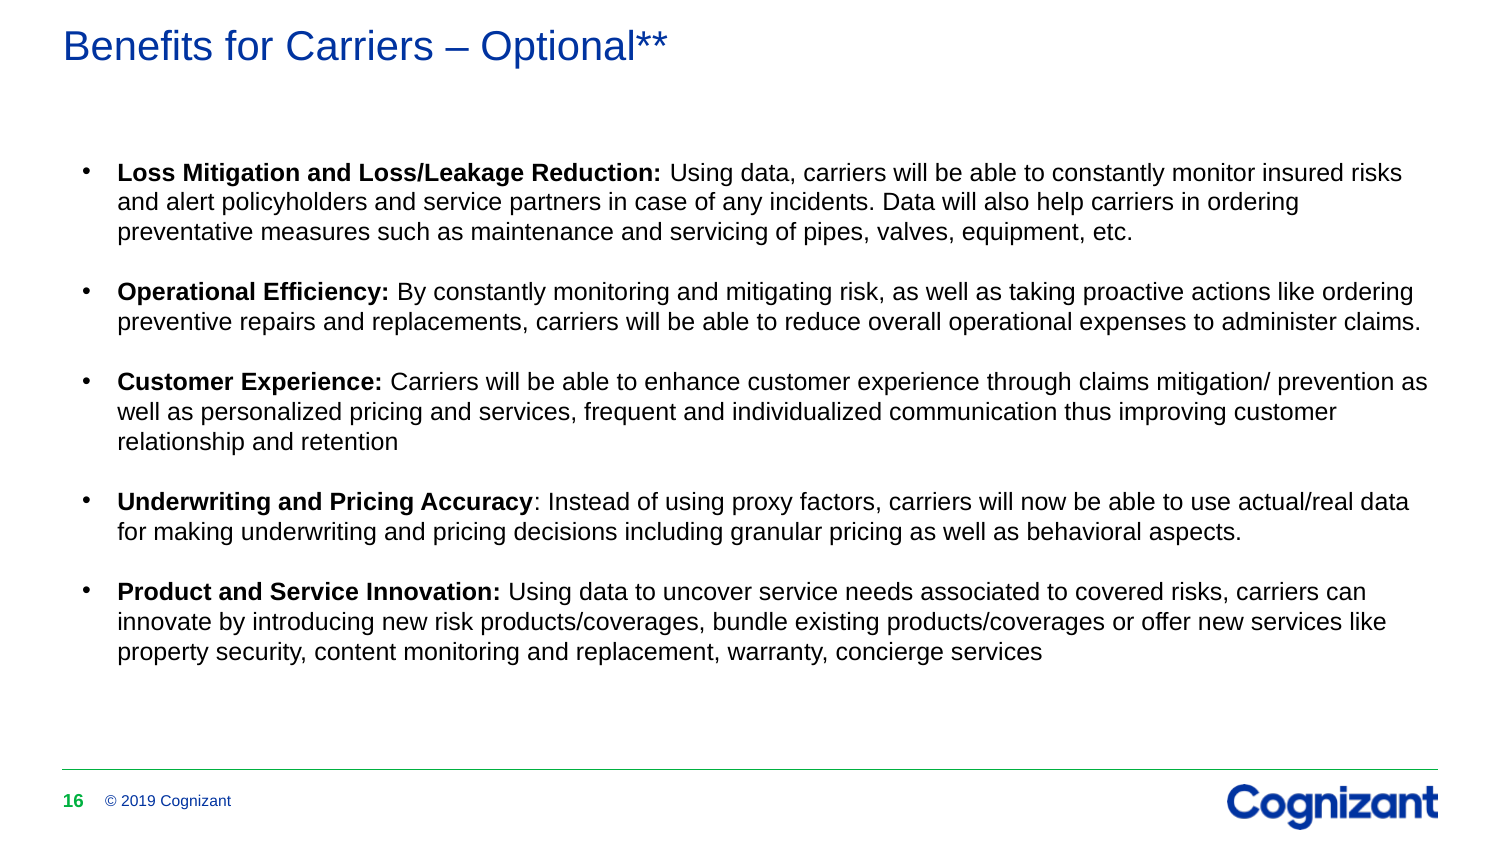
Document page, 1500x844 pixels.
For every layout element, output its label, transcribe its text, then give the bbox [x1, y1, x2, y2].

text_box Loss Mitigation and Loss/Leakage Reduction: Using data, carriers will be able to constantly monitor insured risks and alert policyholders and service partners in case of any incidents. Data will also help carriers in ordering preventative measures such as maintenance and servicing of pipes, valves, equipment, etc. Operational Efficiency: By constantly monitoring and mitigating risk, as well as taking proactive actions like ordering preventive repairs and replacements, carriers will be able to reduce overall operational expenses to administer claims. Customer Experience: Carriers will be able to enhance customer experience through claims mitigation/ prevention as well as personalized pricing and services, frequent and individualized communication thus improving customer relationship and retention Underwriting and Pricing Accuracy: Instead of using proxy factors, carriers will now be able to use actual/real data for making underwriting and pricing decisions including granular pricing as well as behavioral aspects. Product and Service Innovation: Using data to uncover service needs associated to covered risks, carriers can innovate by introducing new risk products/coverages, bundle existing products/coverages or offer new services like property security, content monitoring and replacement, warranty, concierge services [67, 148, 1453, 703]
footer © 2019 Cognizant [105, 787, 855, 813]
picture [1227, 784, 1438, 830]
title Benefits for Carriers – Optional** [63, 24, 1439, 90]
slide_number 16 [63, 787, 101, 813]
